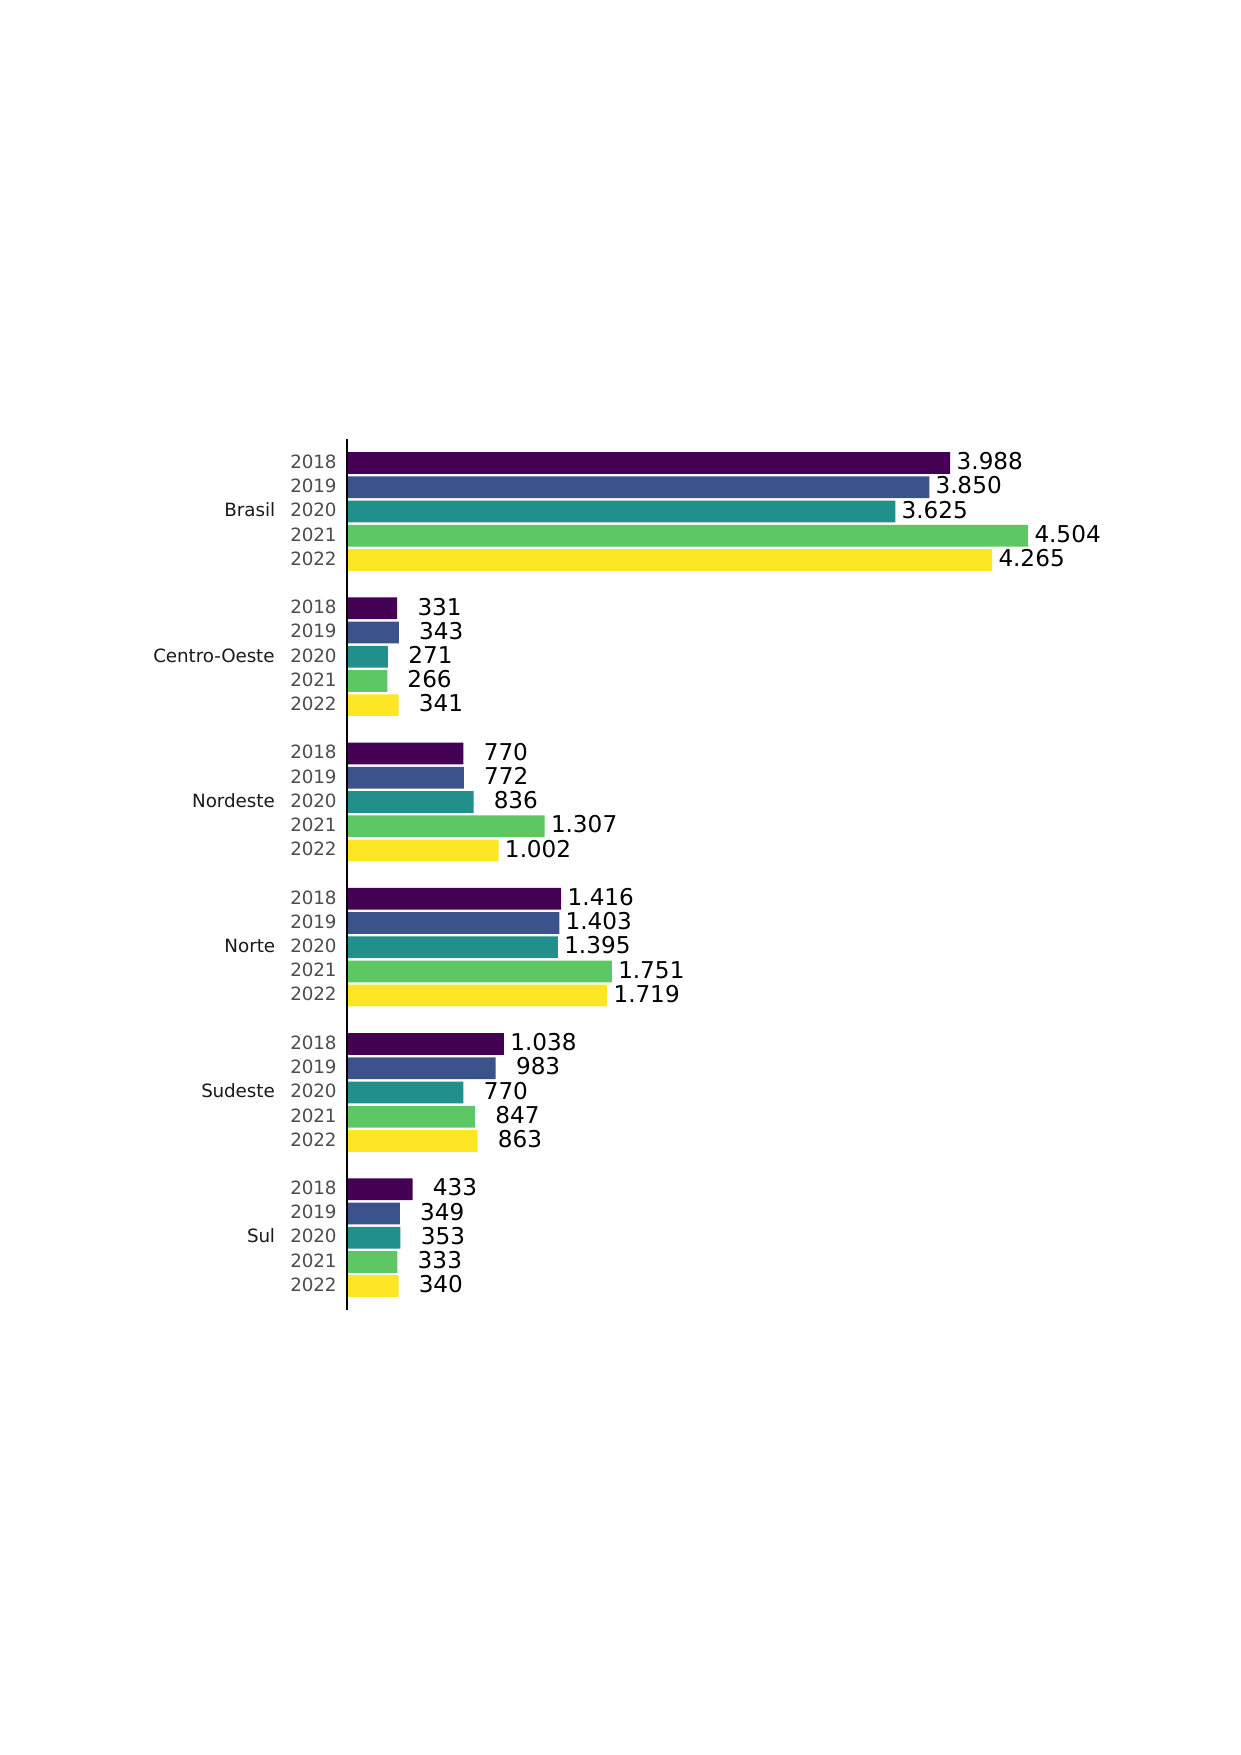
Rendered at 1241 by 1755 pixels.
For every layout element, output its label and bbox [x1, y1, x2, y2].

text_box [132, 427, 1108, 1328]
